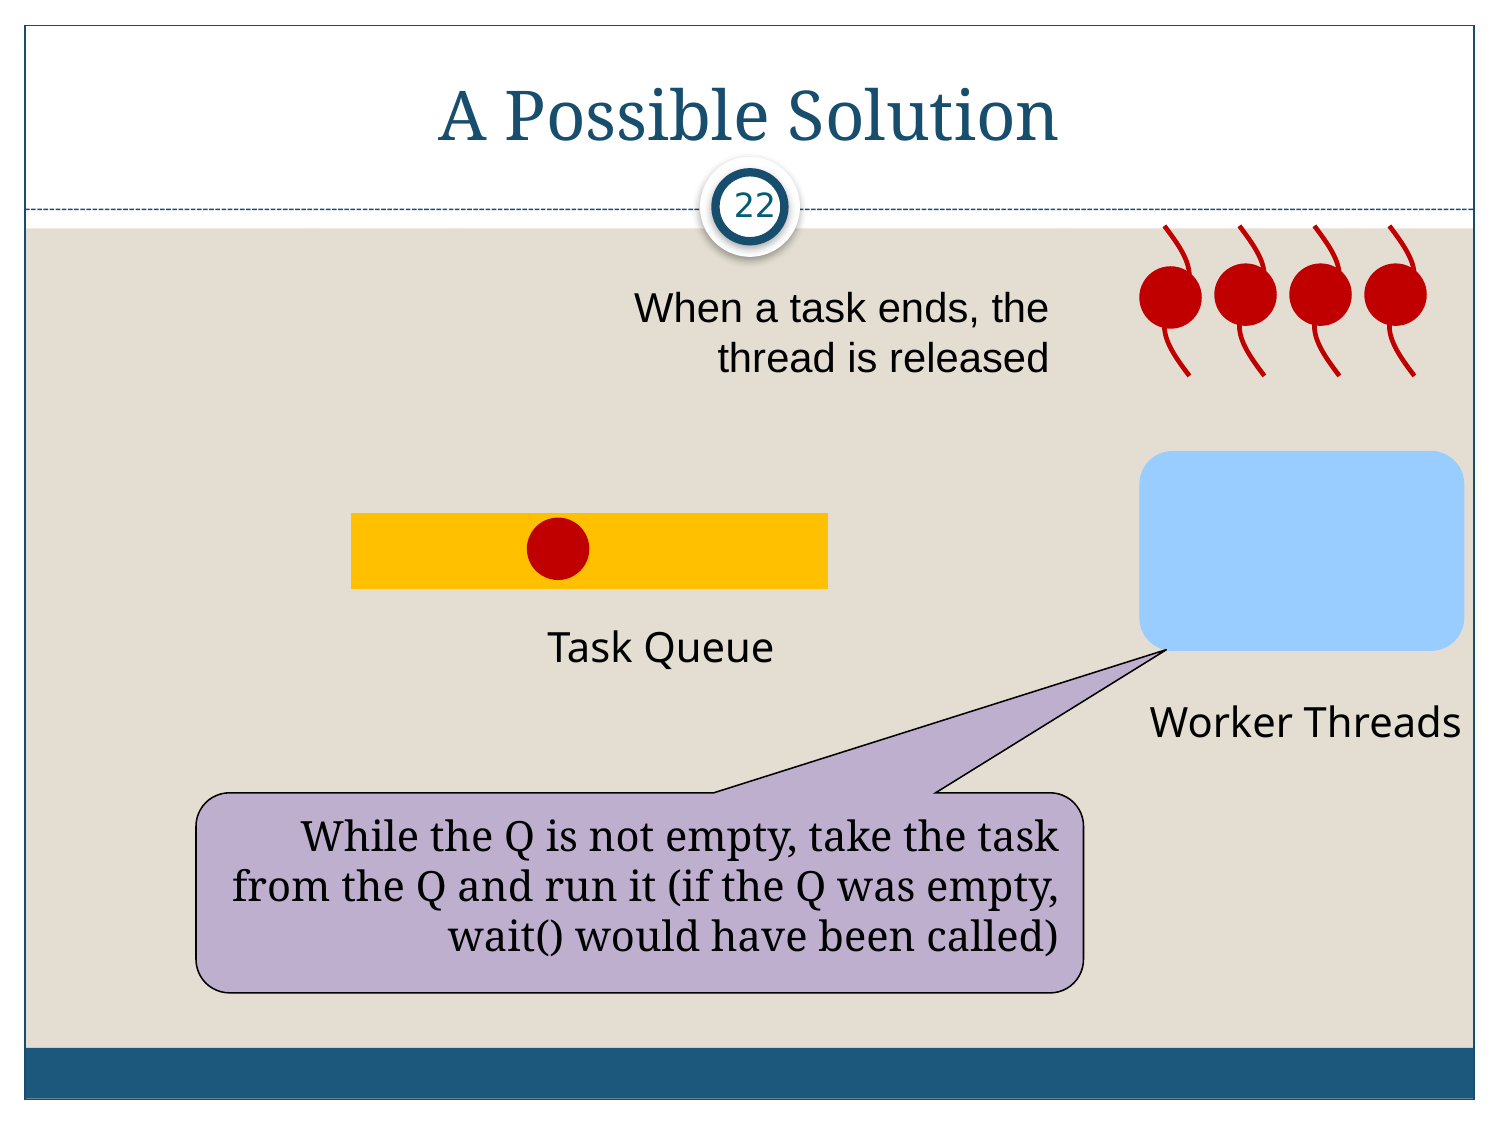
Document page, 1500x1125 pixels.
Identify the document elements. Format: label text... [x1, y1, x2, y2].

text_box [1164, 225, 1190, 272]
title A Possible Solution [49, 37, 1450, 162]
text_box [351, 513, 827, 589]
text_box [1364, 263, 1427, 326]
text_box [1314, 225, 1339, 268]
text_box [1239, 225, 1264, 268]
text_box [526, 517, 590, 581]
text_box [1389, 325, 1415, 376]
text_box [1389, 225, 1414, 268]
text_box When a task ends, the thread is released [576, 273, 1065, 388]
text_box [1139, 450, 1465, 651]
text_box [1314, 325, 1340, 376]
text_box Task Queue [389, 613, 790, 679]
text_box [1164, 327, 1190, 376]
text_box [1239, 325, 1265, 376]
text_box [1289, 263, 1352, 326]
slide_number 22 [726, 168, 802, 241]
text_box Worker Threads [1089, 688, 1477, 754]
text_box [1139, 266, 1202, 329]
text_box [1214, 263, 1277, 326]
text_box While the Q is not empty, take the task from the Q and run it (if the Q was empty, wait() would have been called) [196, 649, 1167, 993]
